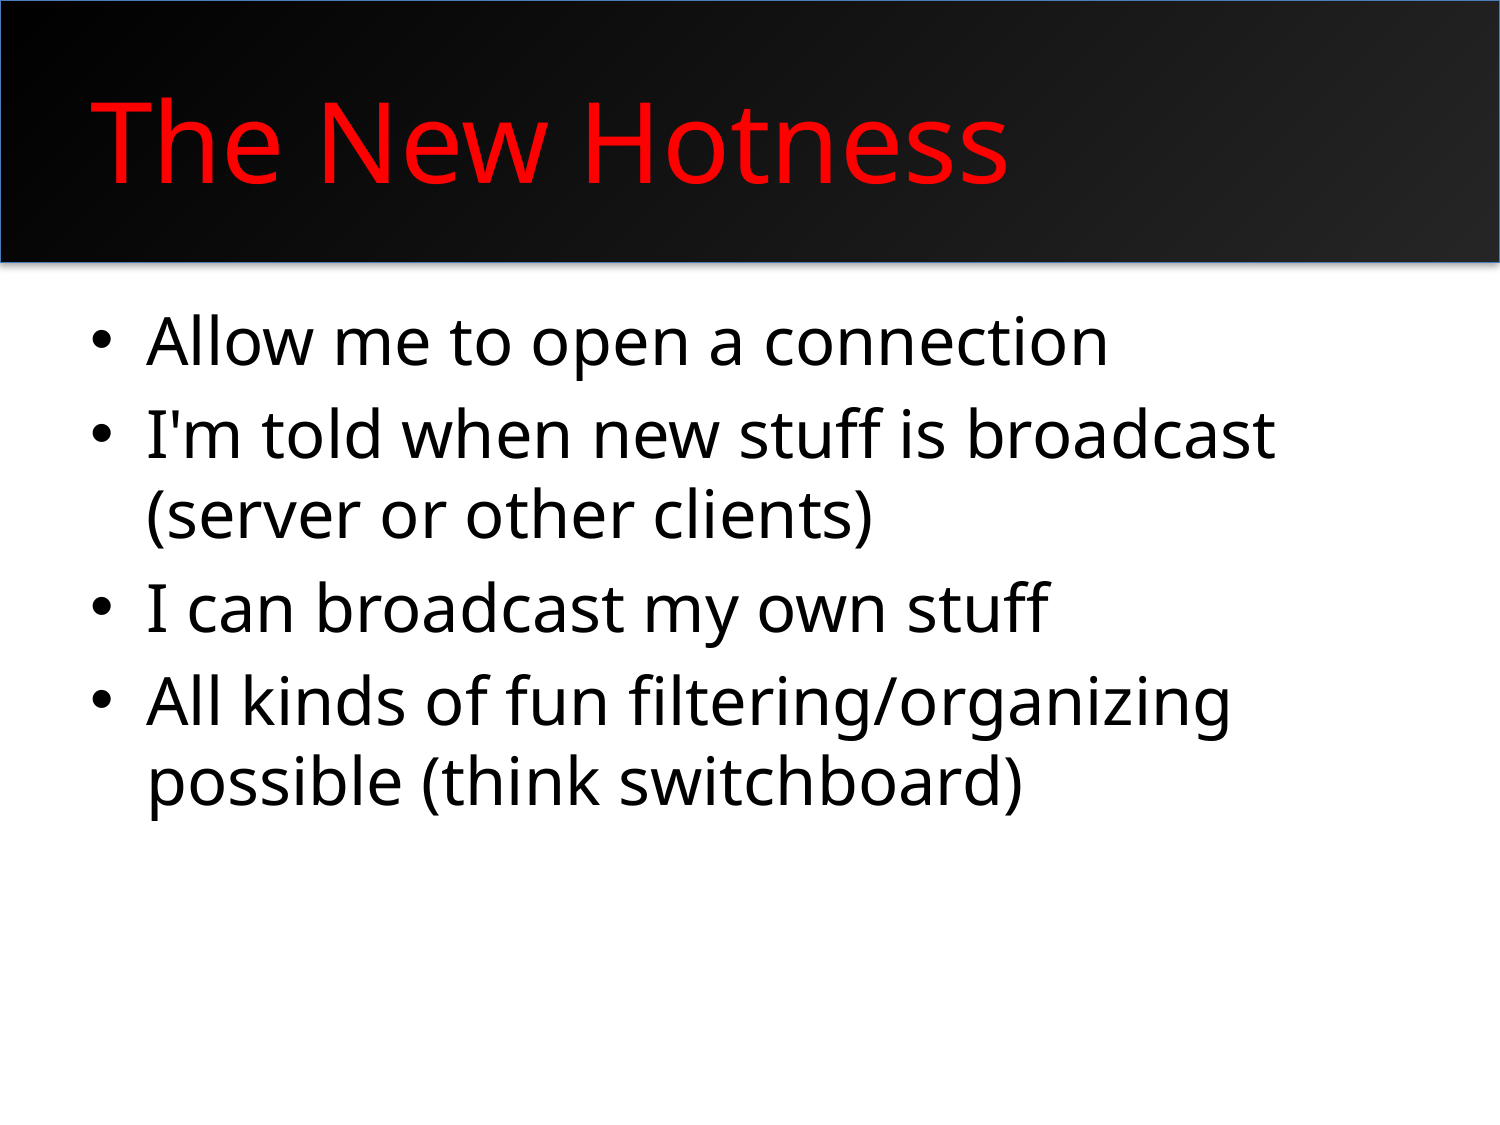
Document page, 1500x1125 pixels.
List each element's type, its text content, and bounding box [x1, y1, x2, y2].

title The New Hotness [75, 45, 1425, 233]
list Allow me to open a connection I'm told when new stuff is broadcast (server or other clients) I can broadcast my own stuff All kinds of fun filtering/organizing possible (think switchboard) [75, 291, 1425, 1098]
